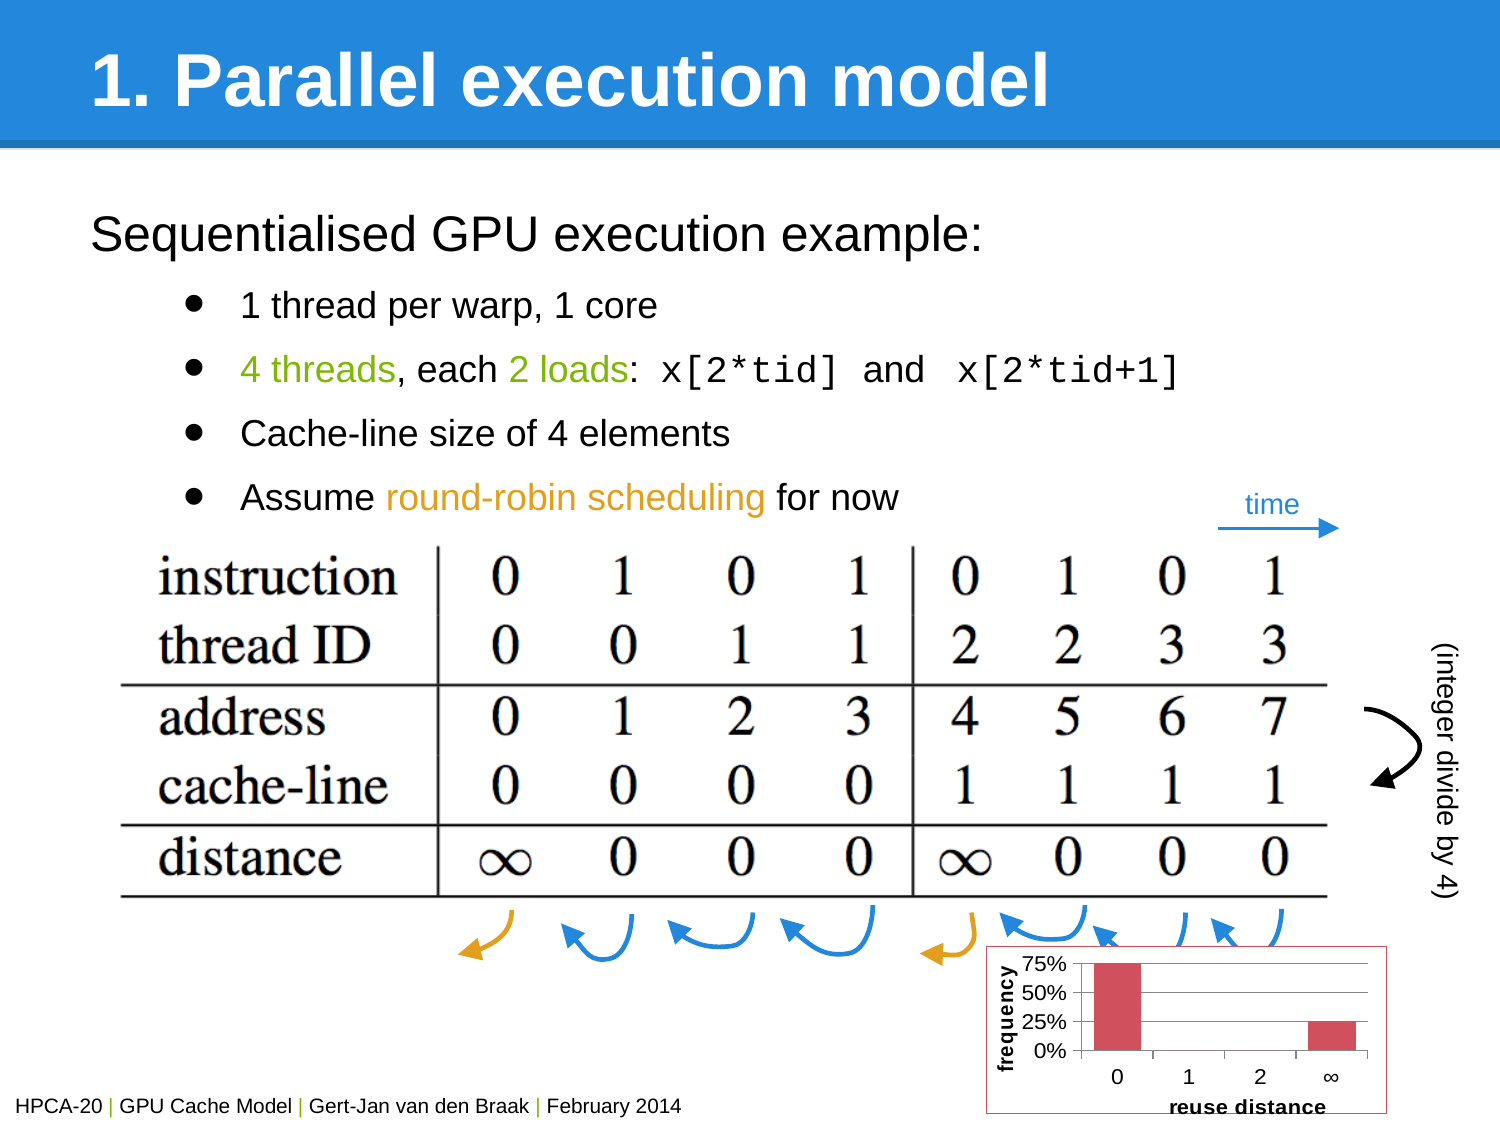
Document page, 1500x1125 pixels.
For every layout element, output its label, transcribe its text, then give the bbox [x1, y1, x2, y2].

text_box [667, 918, 753, 947]
chart [985, 946, 1387, 1125]
text_box [1092, 918, 1186, 945]
text_box [1210, 918, 1282, 945]
text_box [1000, 918, 1083, 940]
text_box [560, 918, 632, 960]
list Sequentialised GPU execution example: 1 thread per warp, 1 core 4 threads, each 2 loads: x[2*tid] and x[2*tid+1] Cache-line size of 4 elements Assume round-robin scheduling for now [75, 177, 1446, 517]
text_box [919, 918, 975, 965]
text_box time [1229, 470, 1328, 527]
text_box (integer divide by 4) [1412, 627, 1482, 997]
text_box [779, 918, 872, 955]
title 1. Parallel execution model [75, 26, 1425, 137]
picture [111, 541, 1335, 910]
text_box [1364, 708, 1420, 790]
text_box [457, 918, 512, 961]
